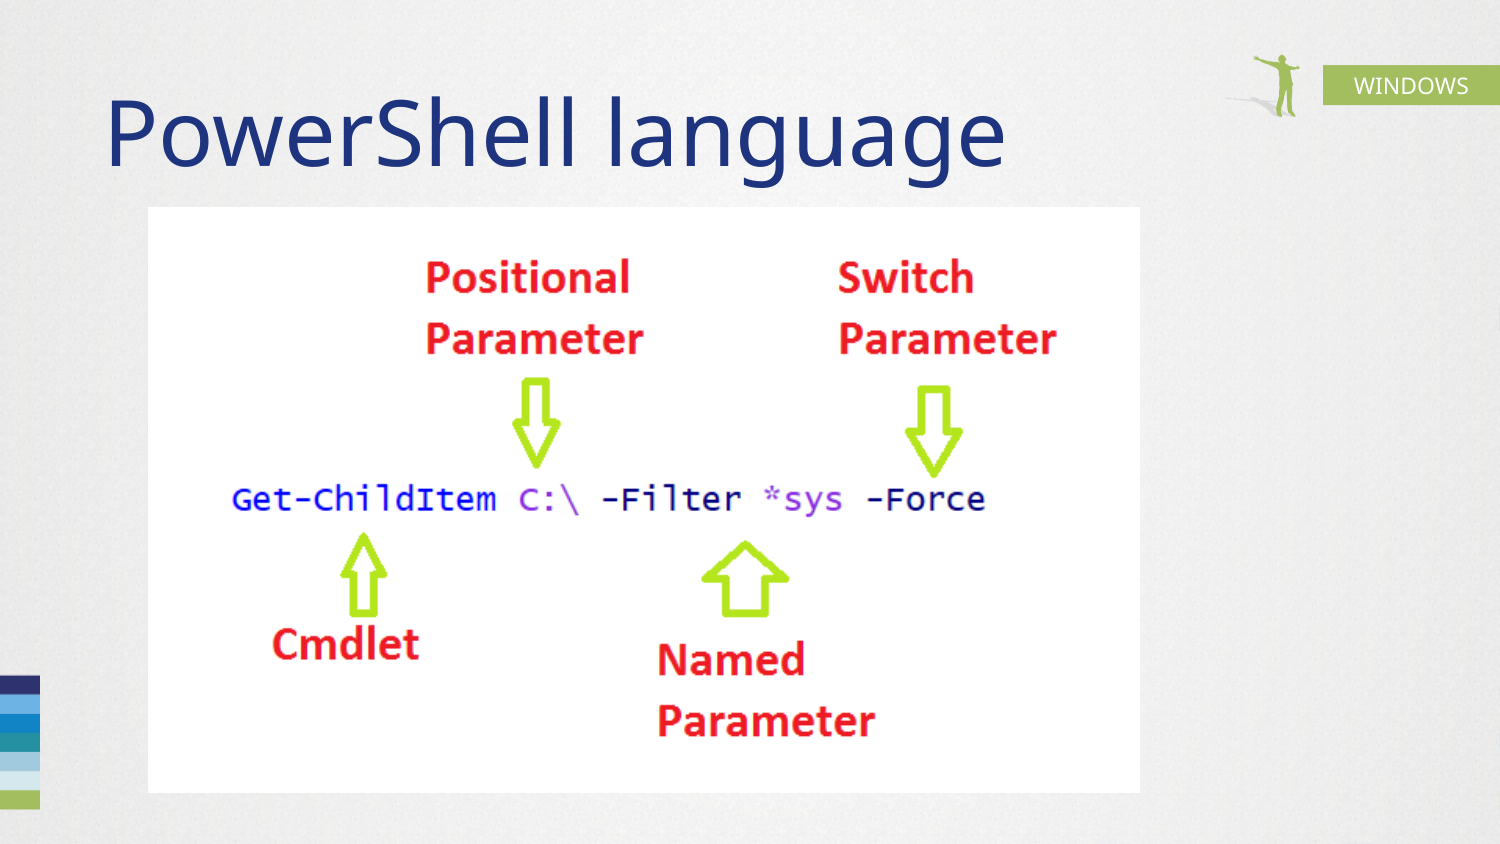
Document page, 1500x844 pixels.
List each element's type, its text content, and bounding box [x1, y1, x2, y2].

picture [0, 0, 1500, 844]
title PowerShell language [88, 67, 1200, 208]
list [88, 222, 1200, 806]
